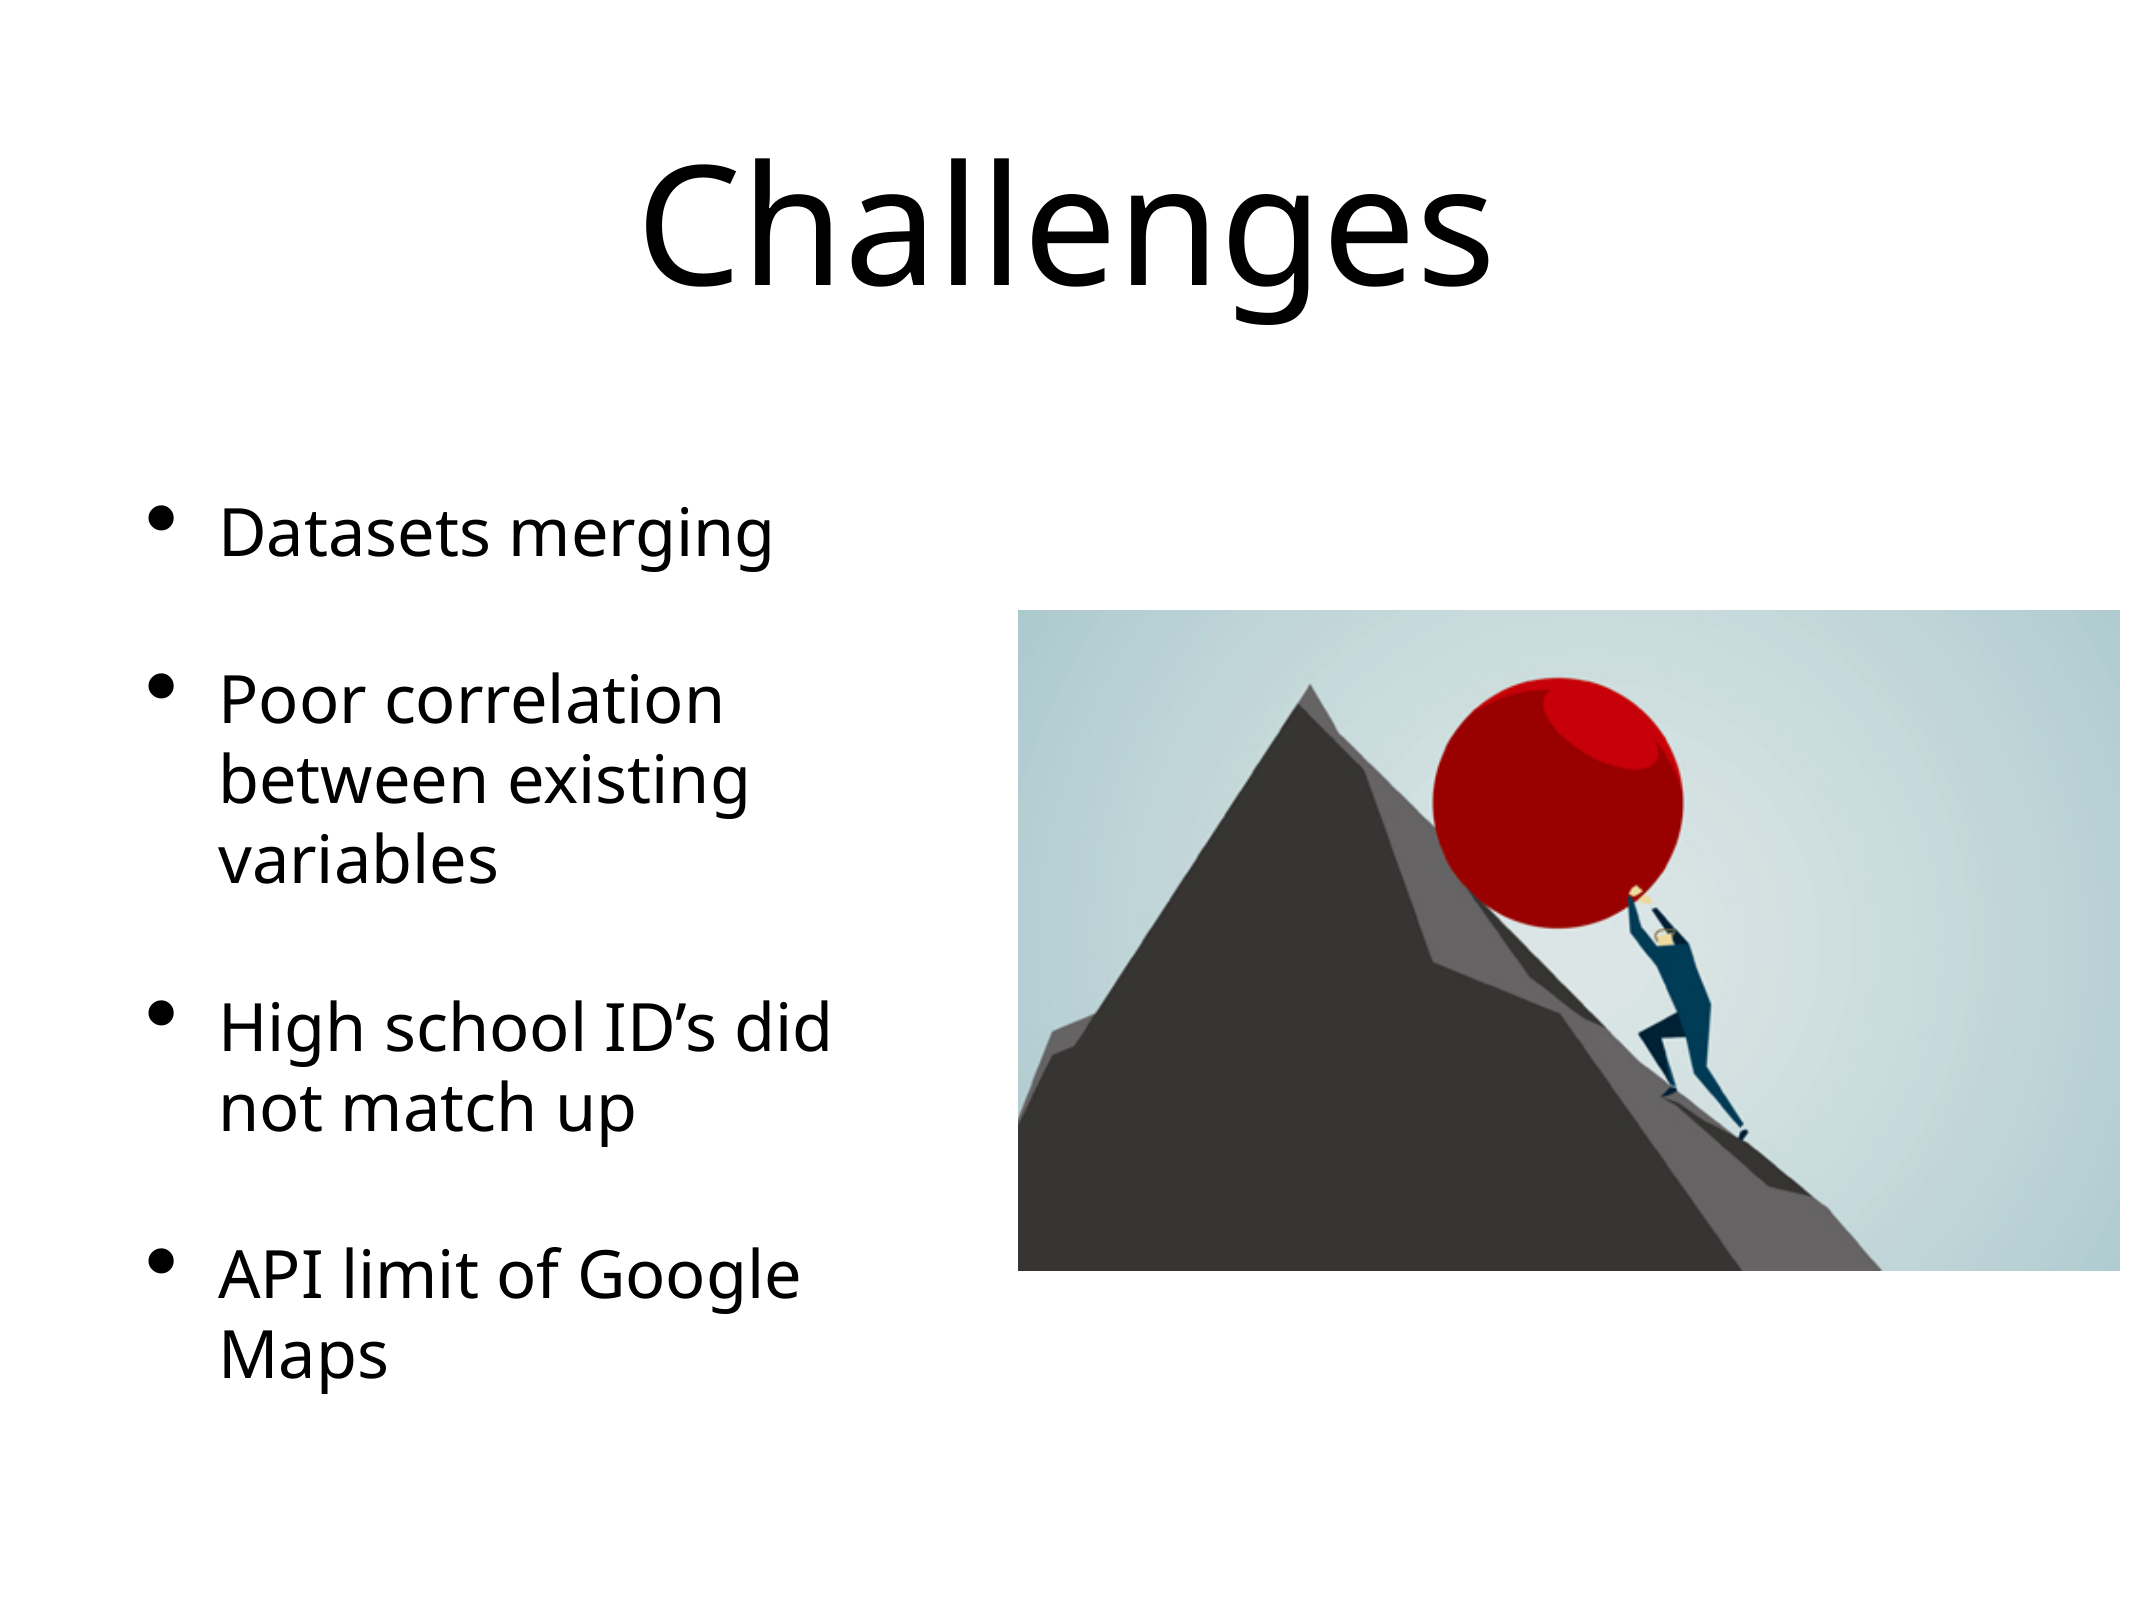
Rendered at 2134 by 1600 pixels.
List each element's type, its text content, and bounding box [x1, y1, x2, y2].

picture [1017, 610, 2120, 1272]
list Datasets merging Poor correlation between existing variables High school ID’s did not match up API limit of Google Maps [136, 424, 962, 1457]
title Challenges [155, 41, 1978, 397]
